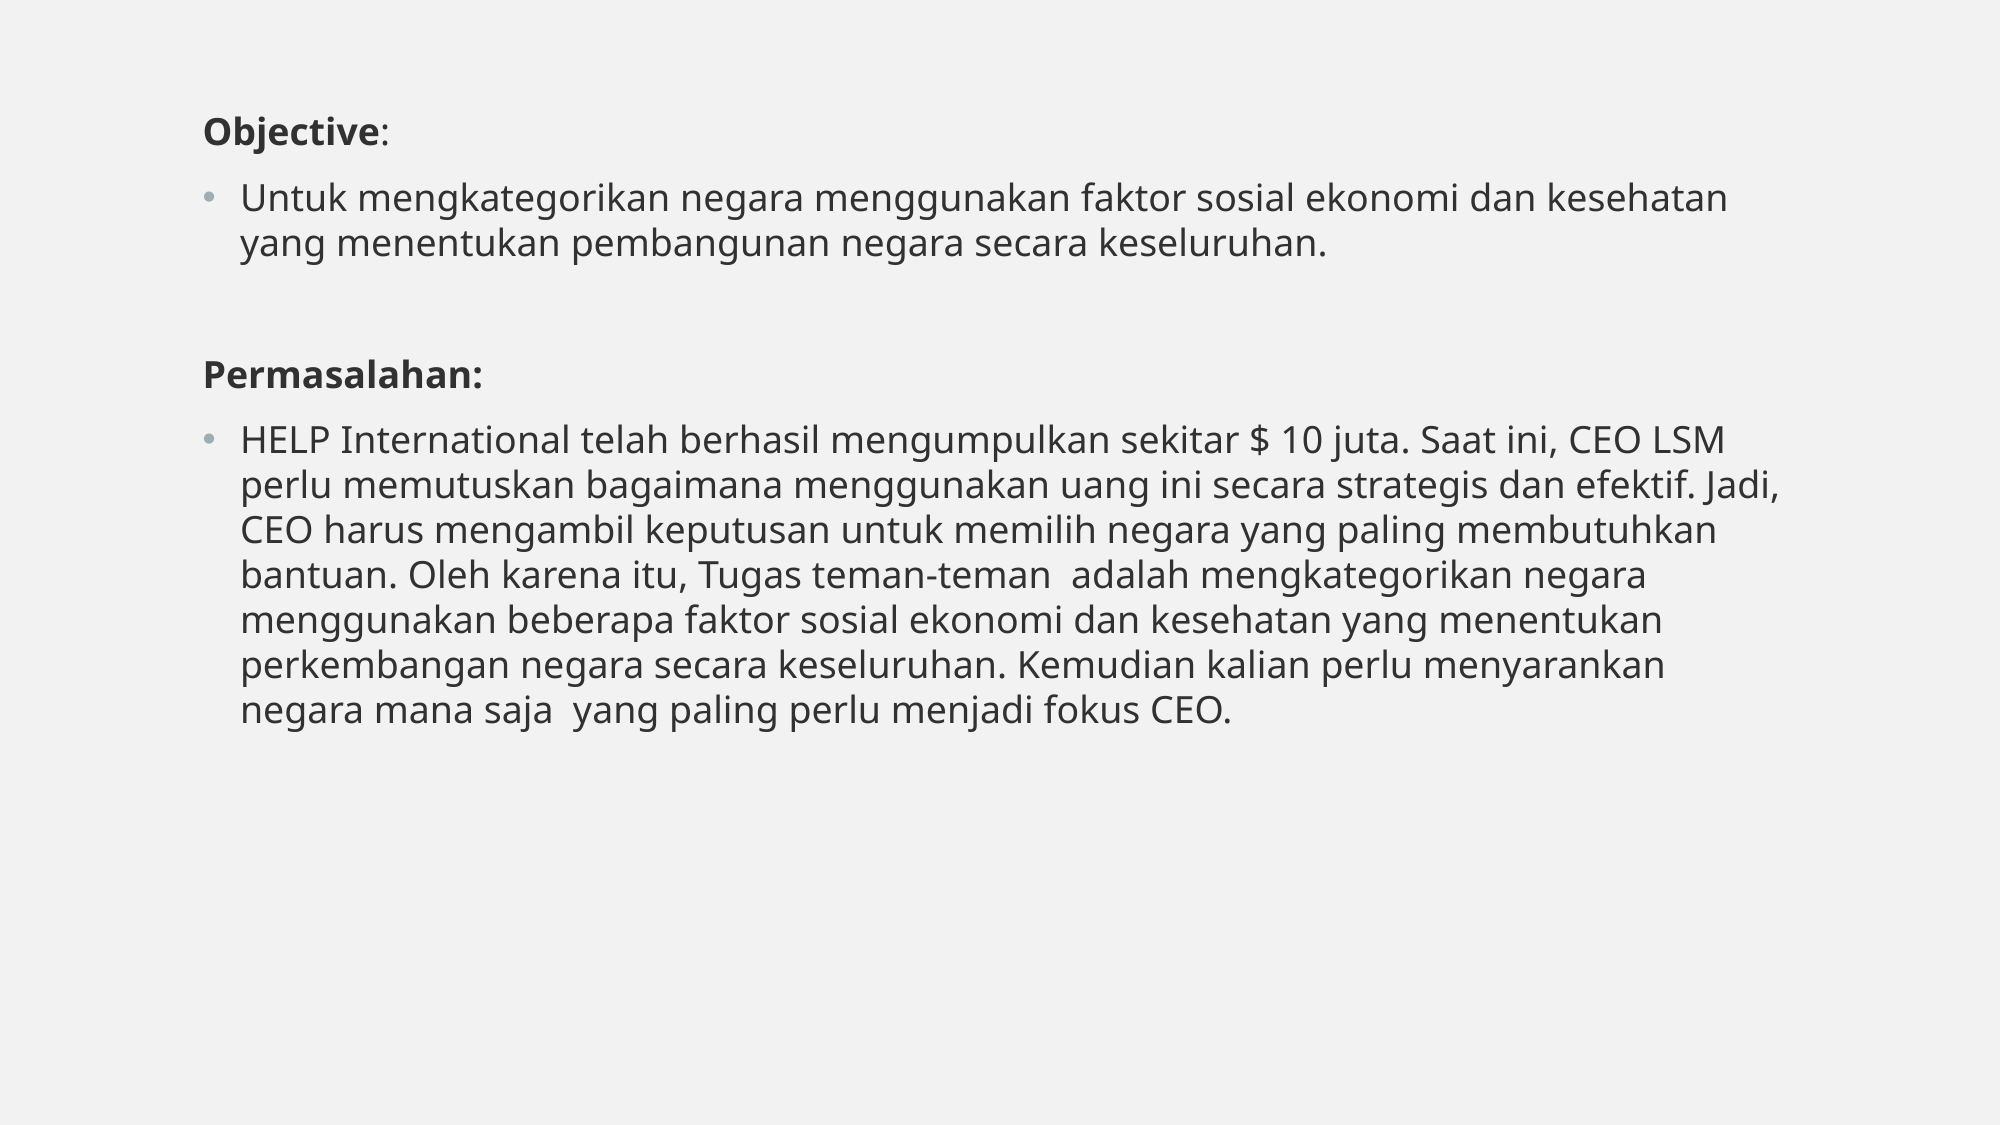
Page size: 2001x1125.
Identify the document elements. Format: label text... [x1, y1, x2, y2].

list Objective: Untuk mengkategorikan negara menggunakan faktor sosial ekonomi dan kesehatan yang menentukan pembangunan negara secara keseluruhan. Permasalahan: HELP International telah berhasil mengumpulkan sekitar $ 10 juta. Saat ini, CEO LSM perlu memutuskan bagaimana menggunakan uang ini secara strategis dan efektif. Jadi, CEO harus mengambil keputusan untuk memilih negara yang paling membutuhkan bantuan. Oleh karena itu, Tugas teman-teman adalah mengkategorikan negara menggunakan beberapa faktor sosial ekonomi dan kesehatan yang menentukan perkembangan negara secara keseluruhan. Kemudian kalian perlu menyarankan negara mana saja yang paling perlu menjadi fokus CEO. [187, 100, 1813, 1025]
